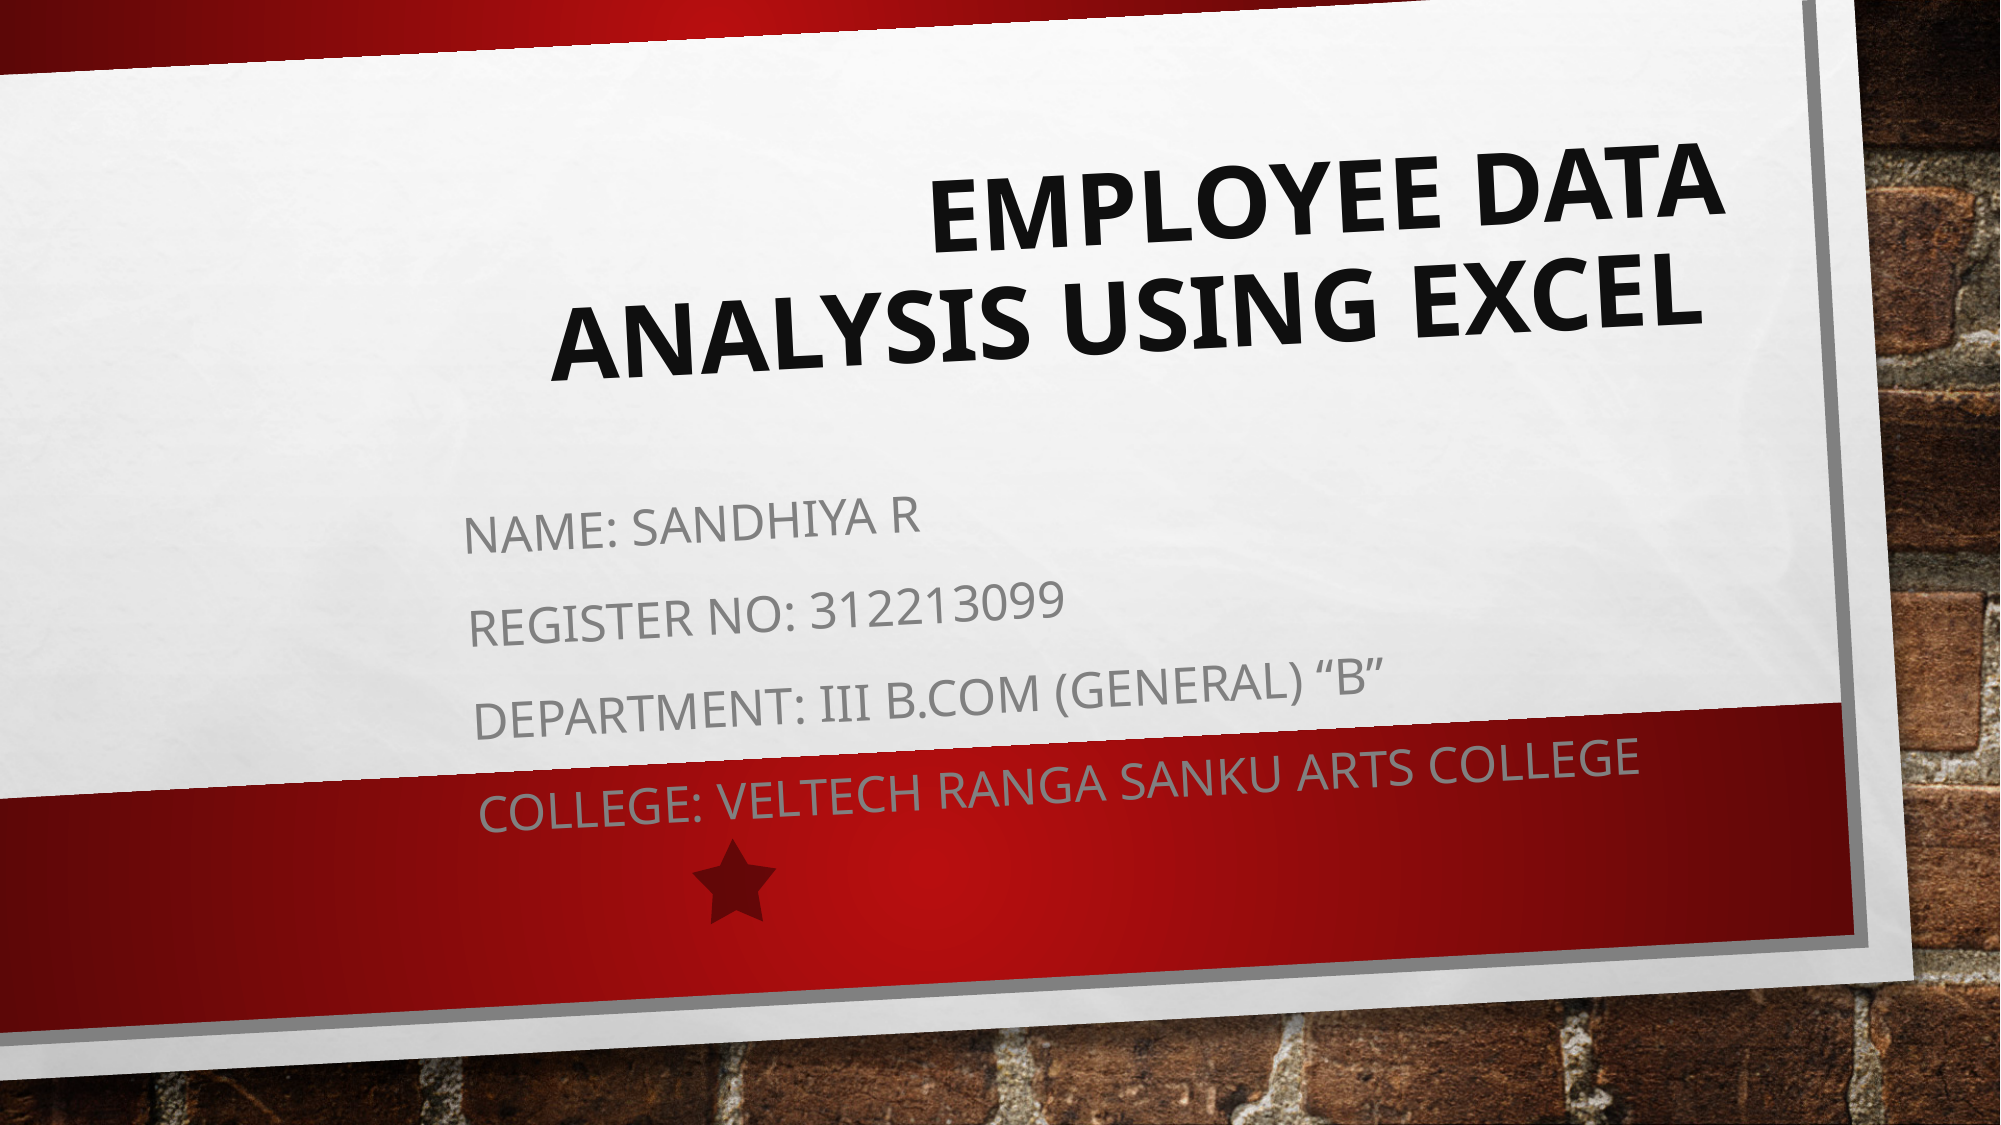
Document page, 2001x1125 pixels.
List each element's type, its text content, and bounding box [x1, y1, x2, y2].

title Employee Data Analysis using Excel [428, 23, 1749, 417]
subtitle NAME: Sandhiya r REGISTER NO: 312213099 DEPARTMENT: III B.COM (General) “B” COLLEGE: VELTECH RANGA SANKU ARTS COLLEGE [445, 416, 1814, 1125]
picture [0, 1056, 478, 1125]
picture [1033, 0, 2000, 1125]
